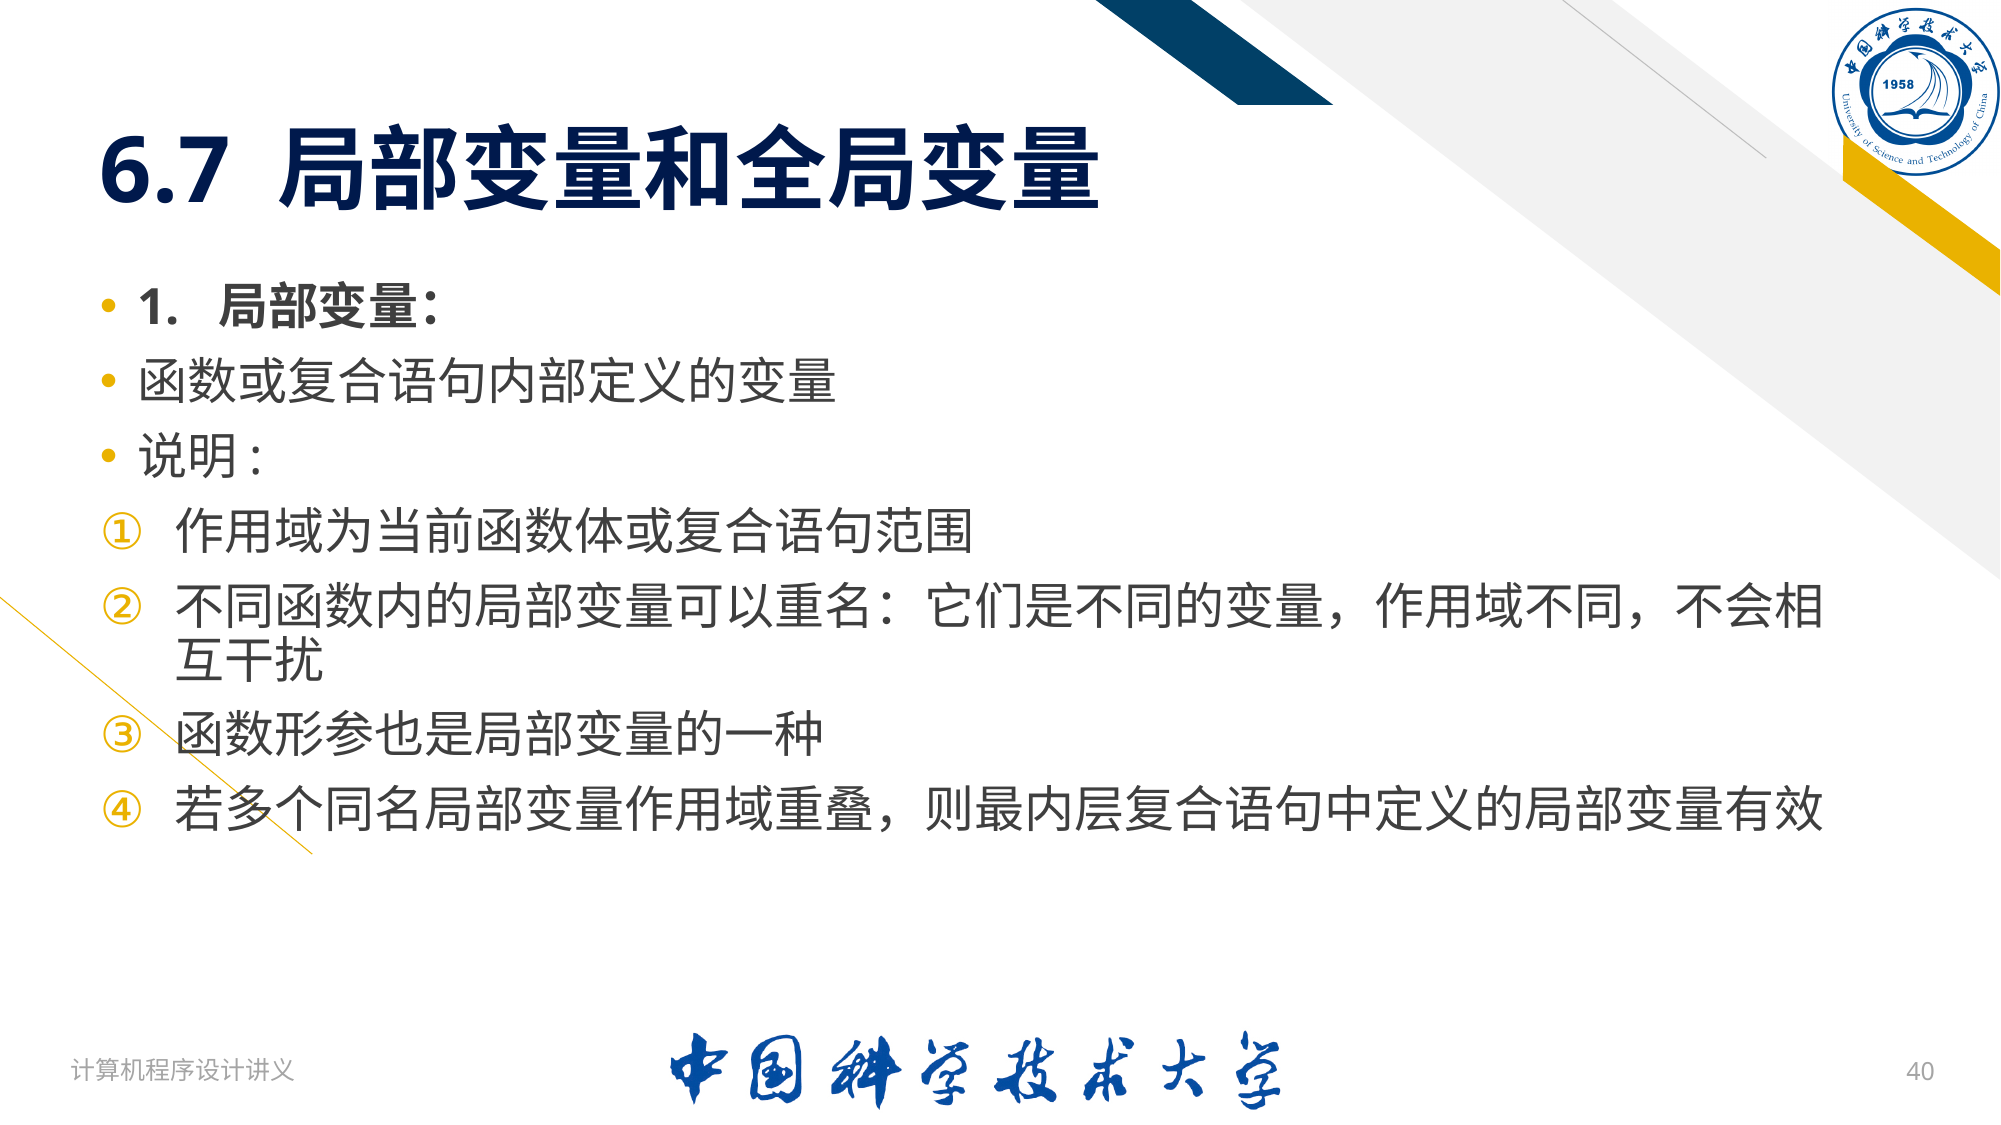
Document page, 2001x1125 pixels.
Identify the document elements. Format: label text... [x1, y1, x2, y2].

slide_number 40 [1828, 1042, 1950, 1103]
picture [653, 1016, 1295, 1113]
list 1. 局部变量： 函数或复合语句内部定义的变量 说明: 作用域为当前函数体或复合语句范围 不同函数内的局部变量可以重名：它们是不同的变量，作用域不同，不会相互干扰 函数形参也是局部变量的一种 若多个同名局部变量作用域重叠，则最内层复合语句中定义的局部变量有效 [85, 274, 1863, 1014]
picture [1828, 0, 2000, 176]
title 6.7 局部变量和全局变量 [85, 34, 1453, 223]
footer 计算机程序设计讲义 [55, 1042, 731, 1103]
